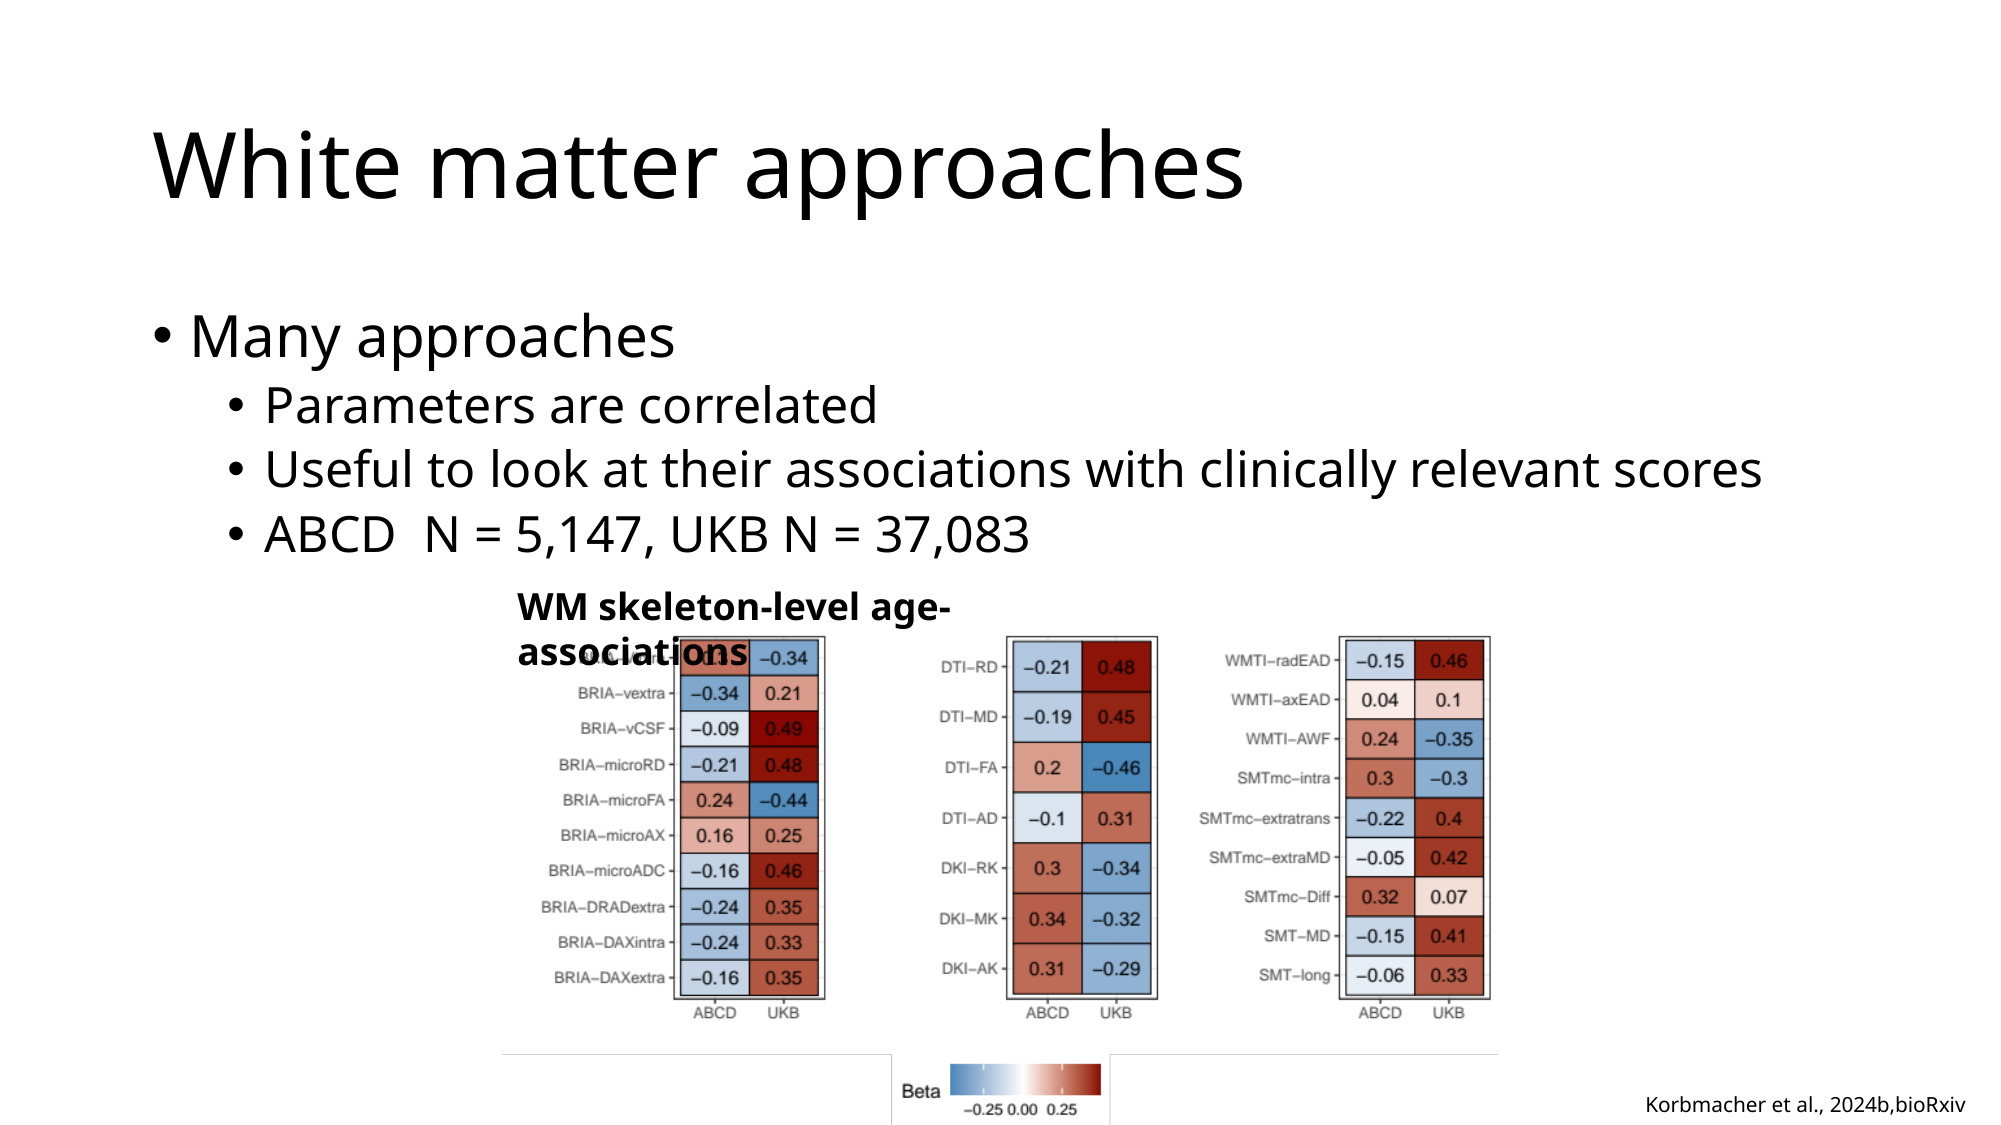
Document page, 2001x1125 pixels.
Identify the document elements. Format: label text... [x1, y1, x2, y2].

text_box Korbmacher et al., 2024b,bioRxiv [1630, 1084, 2000, 1125]
title White matter approaches [137, 59, 1863, 278]
list Many approaches Parameters are correlated Useful to look at their associations with clinically relevant scores ABCD N = 5,147, UKB N = 37,083 [137, 299, 1863, 1014]
text_box WM skeleton-level age-associations [502, 575, 1162, 626]
picture [501, 626, 1498, 1125]
